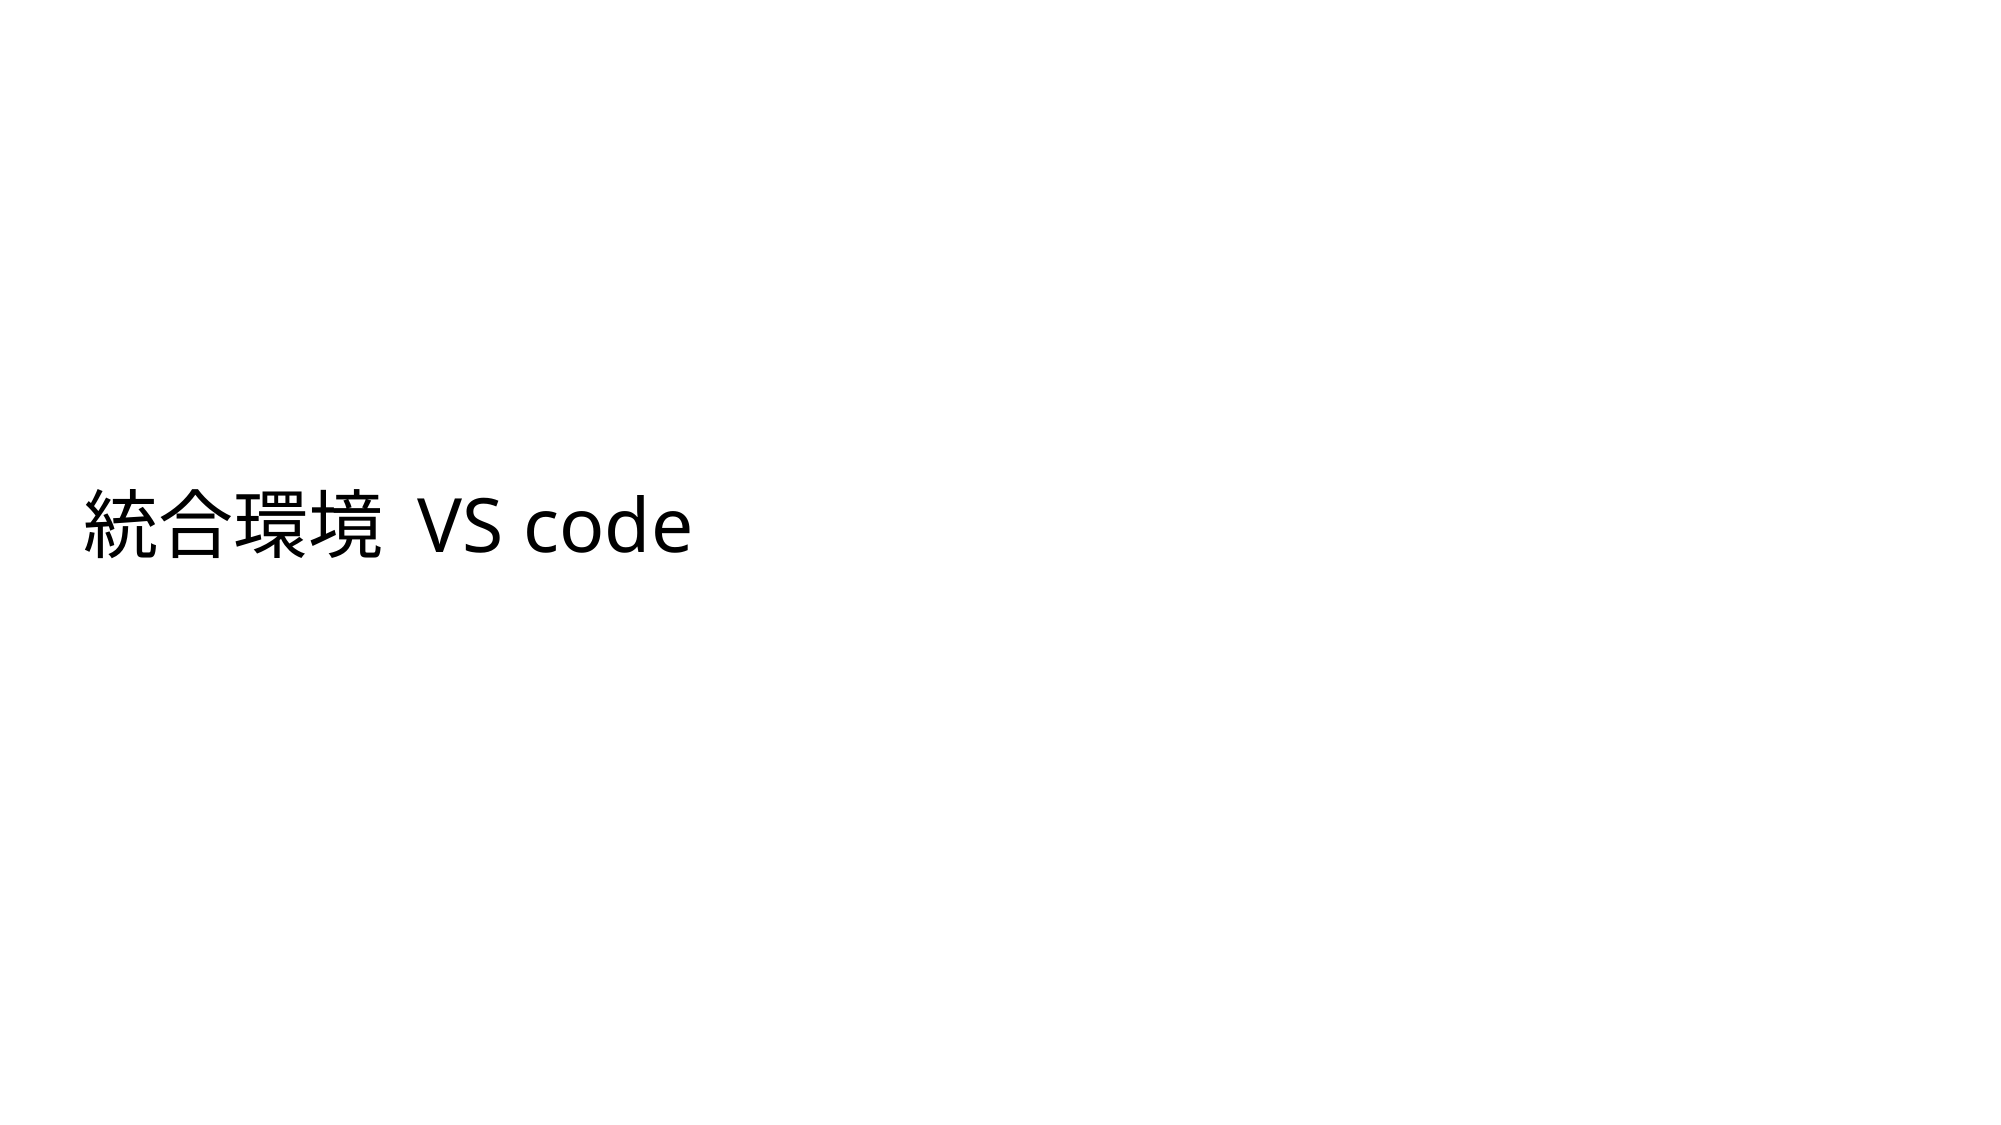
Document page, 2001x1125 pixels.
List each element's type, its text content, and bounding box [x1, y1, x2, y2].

text_box 統合環境 VS code [68, 469, 709, 575]
